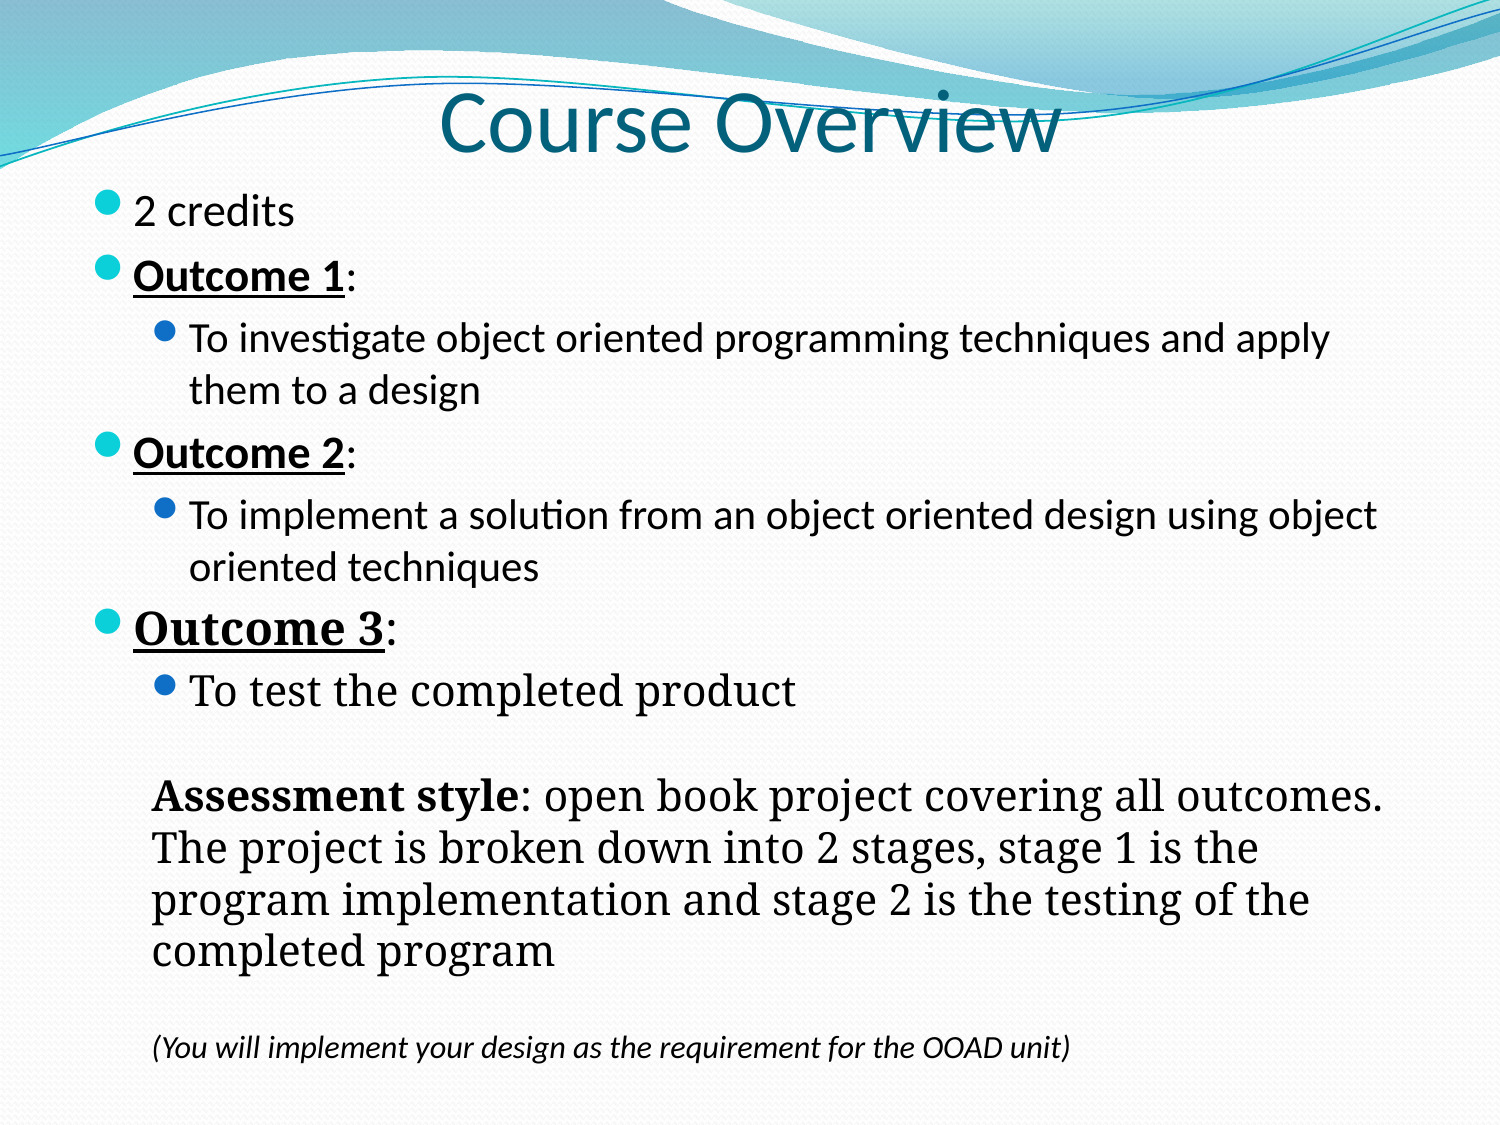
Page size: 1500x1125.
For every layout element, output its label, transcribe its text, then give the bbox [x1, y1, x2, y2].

list 2 credits Outcome 1: To investigate object oriented programming techniques and apply them to a design Outcome 2: To implement a solution from an object oriented design using object oriented techniques Outcome 3: To test the completed product Assessment style: open book project covering all outcomes. The project is broken down into 2 stages, stage 1 is the program implementation and stage 2 is the testing of the completed program (You will implement your design as the requirement for the OOAD unit) [76, 172, 1427, 1082]
title Course Overview [76, 54, 1427, 172]
